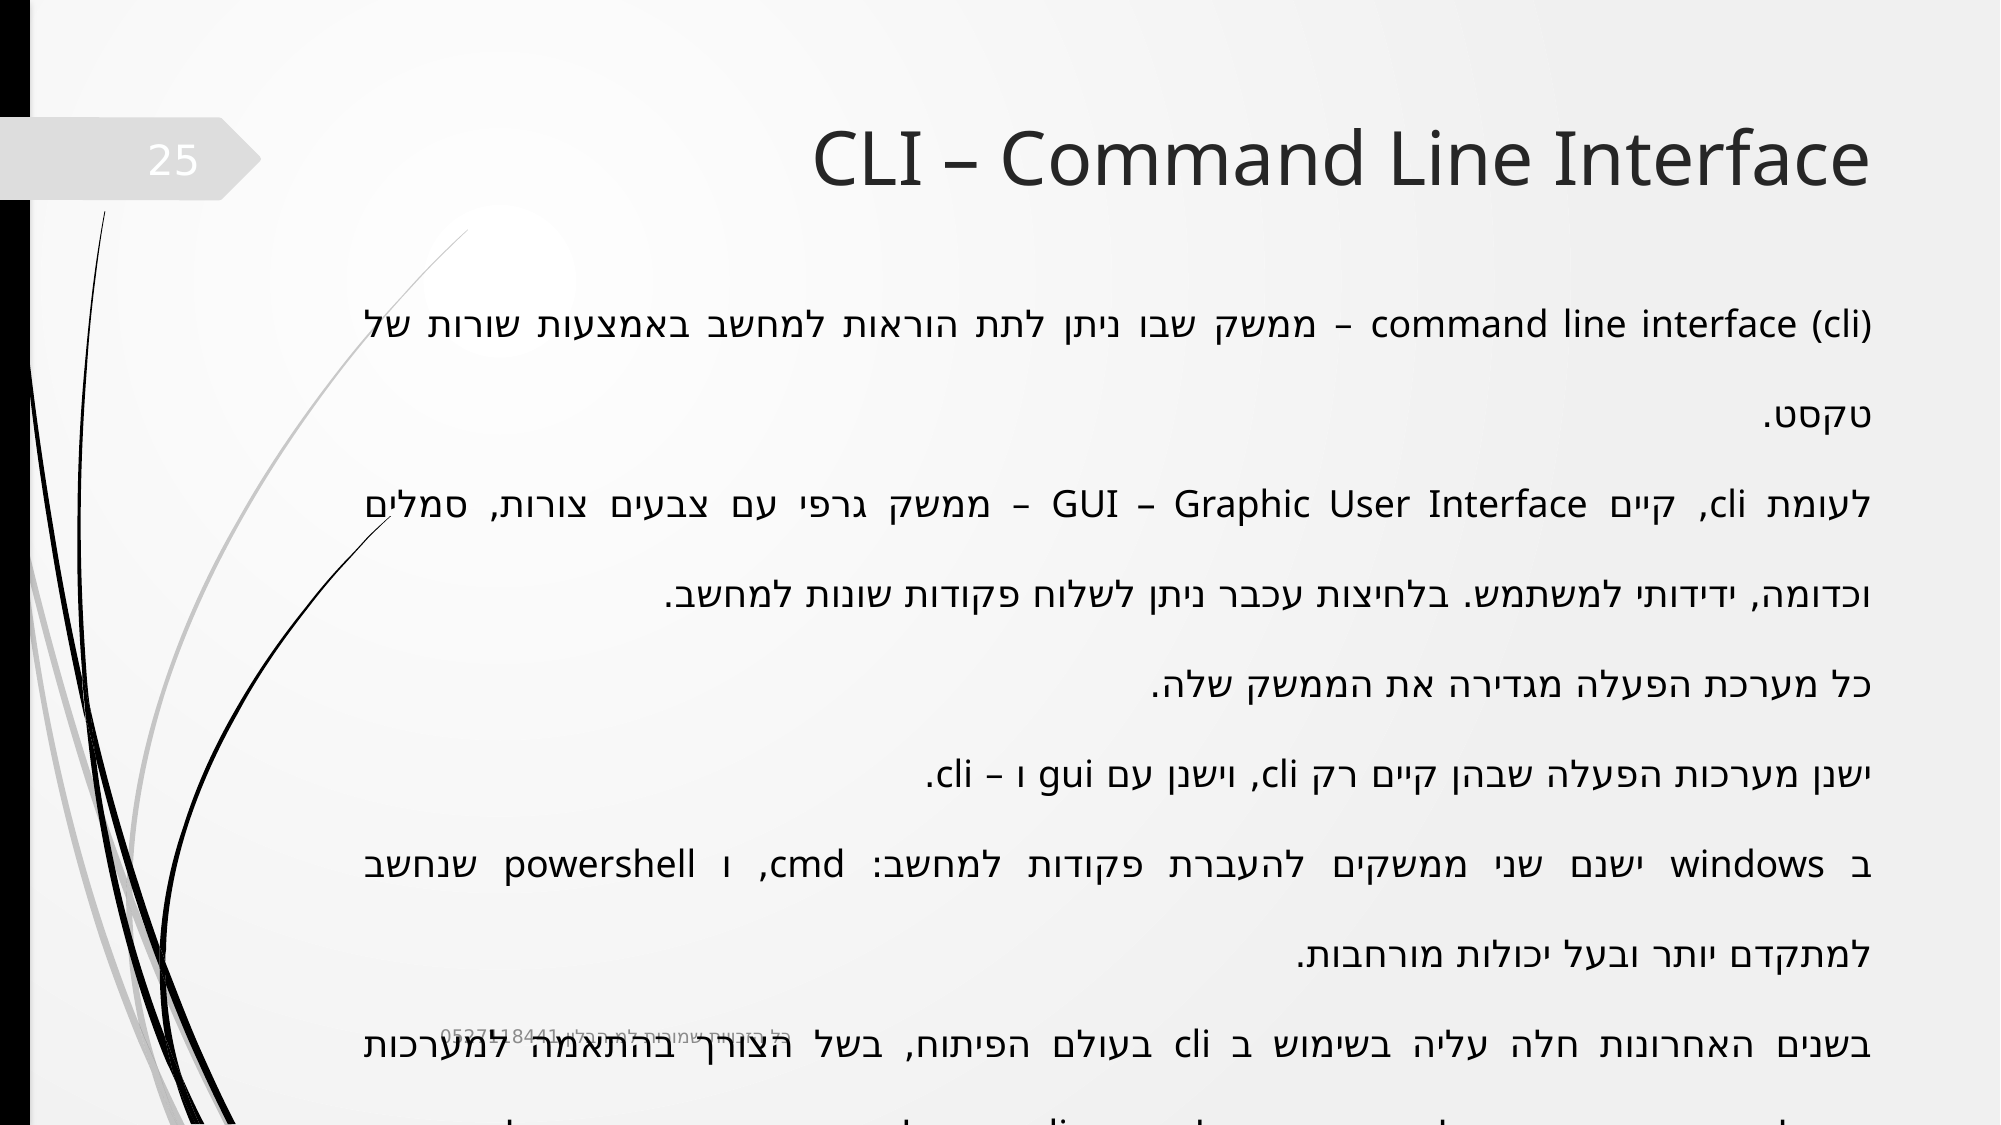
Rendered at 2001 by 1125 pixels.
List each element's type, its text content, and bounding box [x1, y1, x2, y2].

slide_number 25 [87, 129, 216, 190]
text_box command line interface (cli) – ממשק שבו ניתן לתת הוראות למחשב באמצעות שורות של טקסט. לעומת cli, קיים GUI – Graphic User Interface – ממשק גרפי עם צבעים צורות, סמלים וכדומה, ידידותי למשתמש. בלחיצות עכבר ניתן לשלוח פקודות שונות למחשב. כל מערכת הפעלה מגדירה את הממשק שלה. ישנן מערכות הפעלה שבהן קיים רק cli, וישנן עם gui ו – cli. ב windows ישנם שני ממשקים להעברת פקודות למחשב: cmd, ו powershell שנחשב למתקדם יותר ובעל יכולות מורחבות. בשנים האחרונות חלה עליה בשימוש ב cli בעולם הפיתוח, בשל הצורך בהתאמה למערכות הפעלה שונות. מכיון שבכל מערכת הפעלה קיים cli, ניתן ליצור ממשק אחיד בין כל מערכות ההפעלה בשימוש ב cli. [349, 247, 1888, 1125]
footer כל הזכויות שמורות למ.הבלין 0527118441 [424, 1006, 1675, 1067]
title CLI – Command Line Interface [425, 102, 1888, 218]
